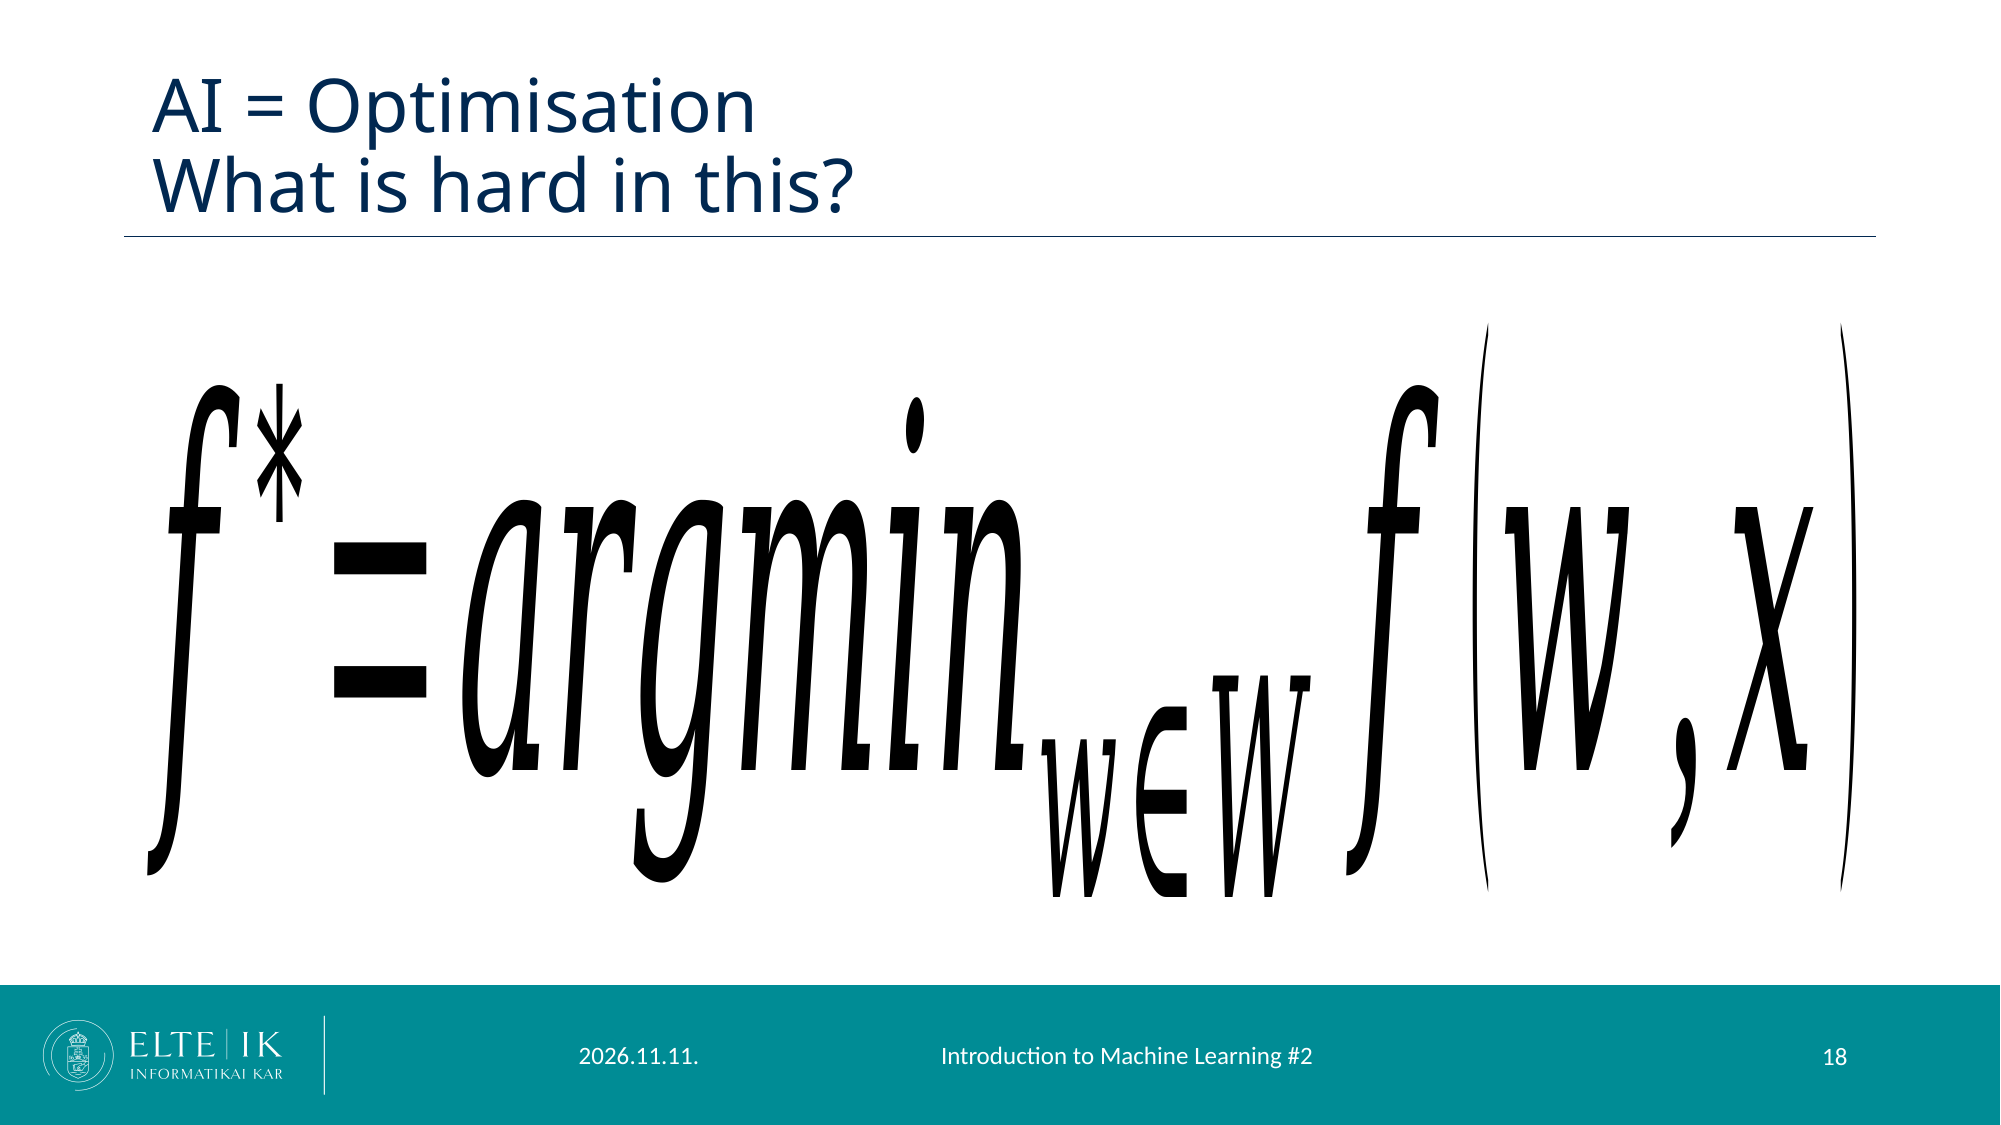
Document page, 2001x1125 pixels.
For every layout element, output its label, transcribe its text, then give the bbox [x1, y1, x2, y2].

picture [0, 985, 2000, 1125]
slide_number 2023. 09. 17. [563, 1024, 789, 1085]
slide_number 18 [1563, 1026, 1863, 1085]
footer Introduction to Machine Learning #2 [789, 1024, 1465, 1085]
title AI = Optimisation What is hard in this? [137, 59, 1863, 237]
